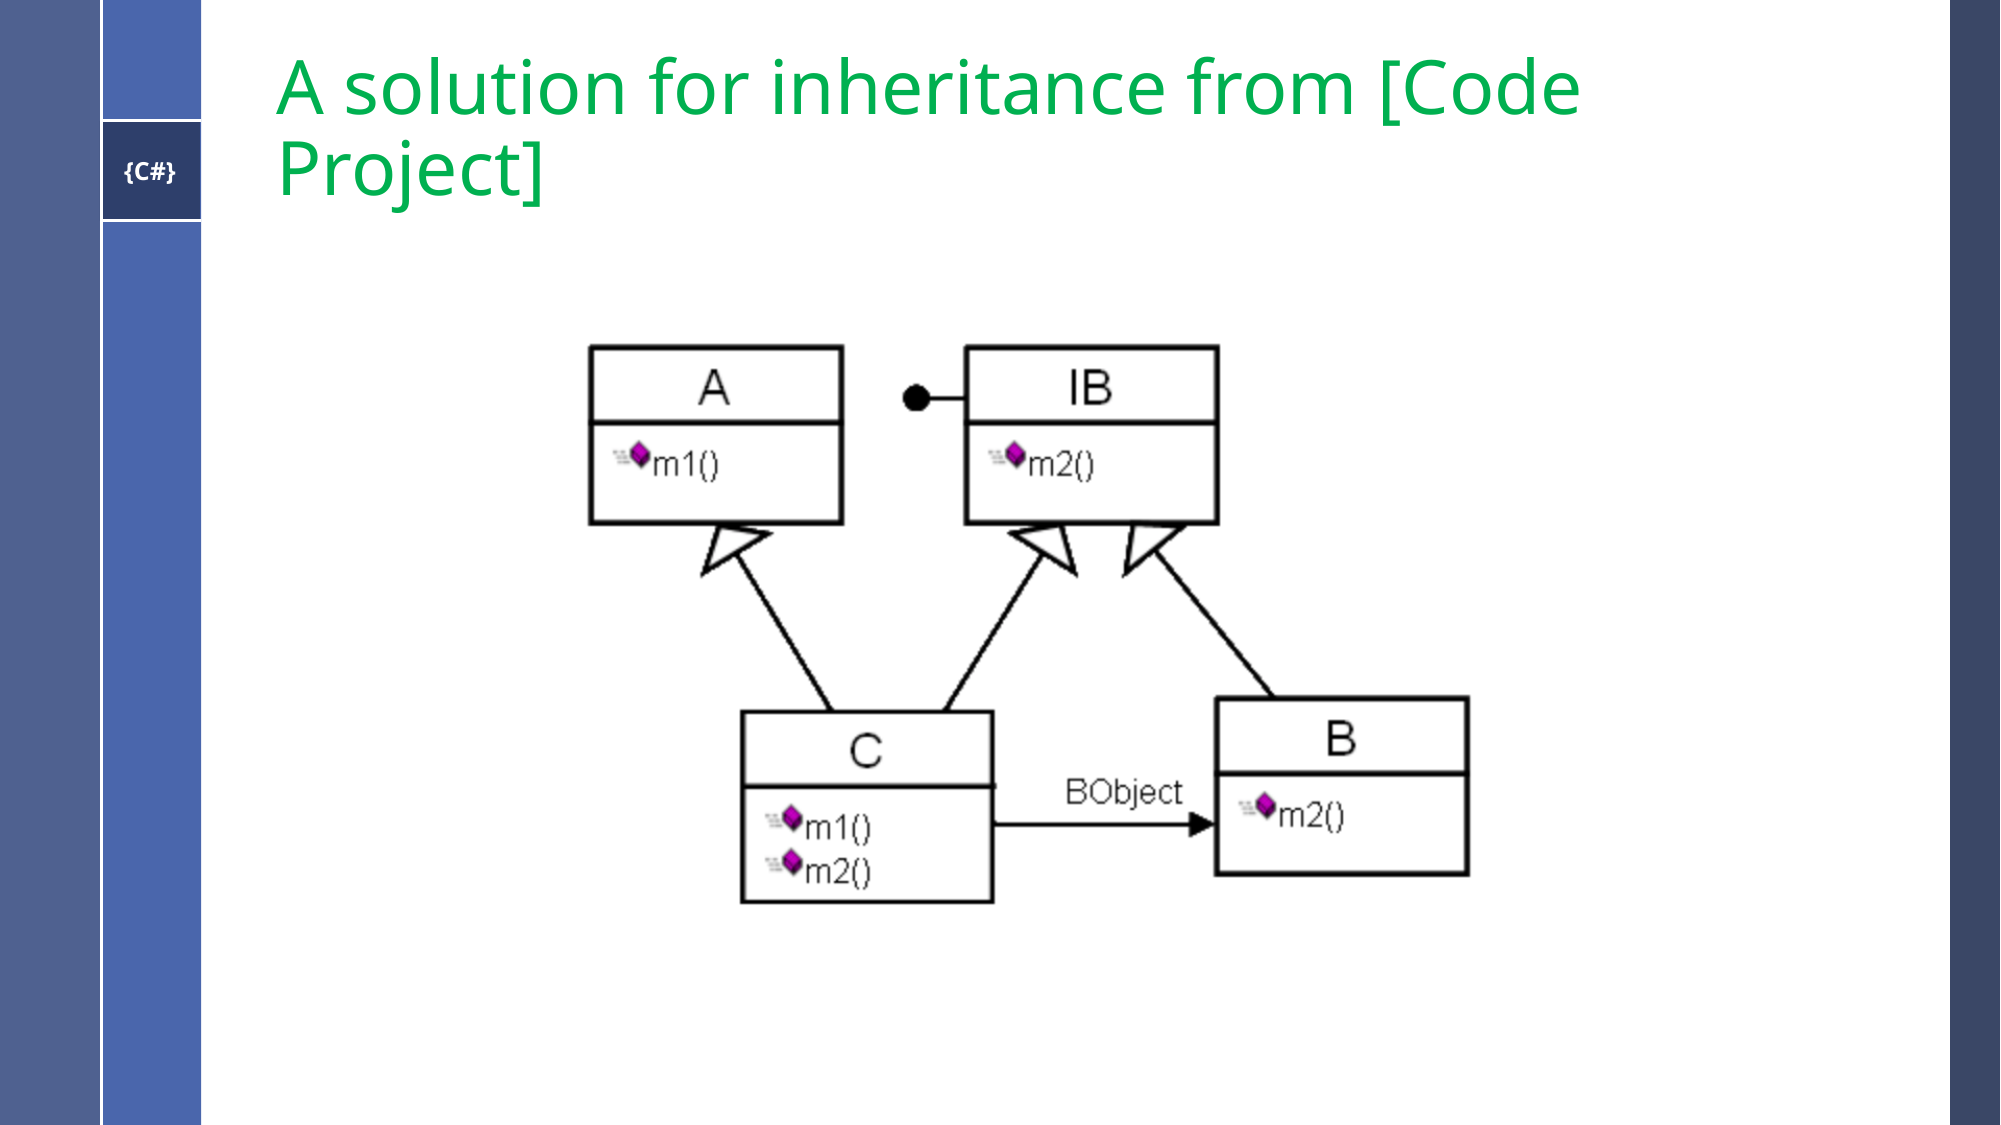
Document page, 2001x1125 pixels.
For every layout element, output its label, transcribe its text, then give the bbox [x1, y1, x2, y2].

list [566, 317, 1515, 927]
title A solution for inheritance from [Code Project] [261, 29, 1867, 233]
